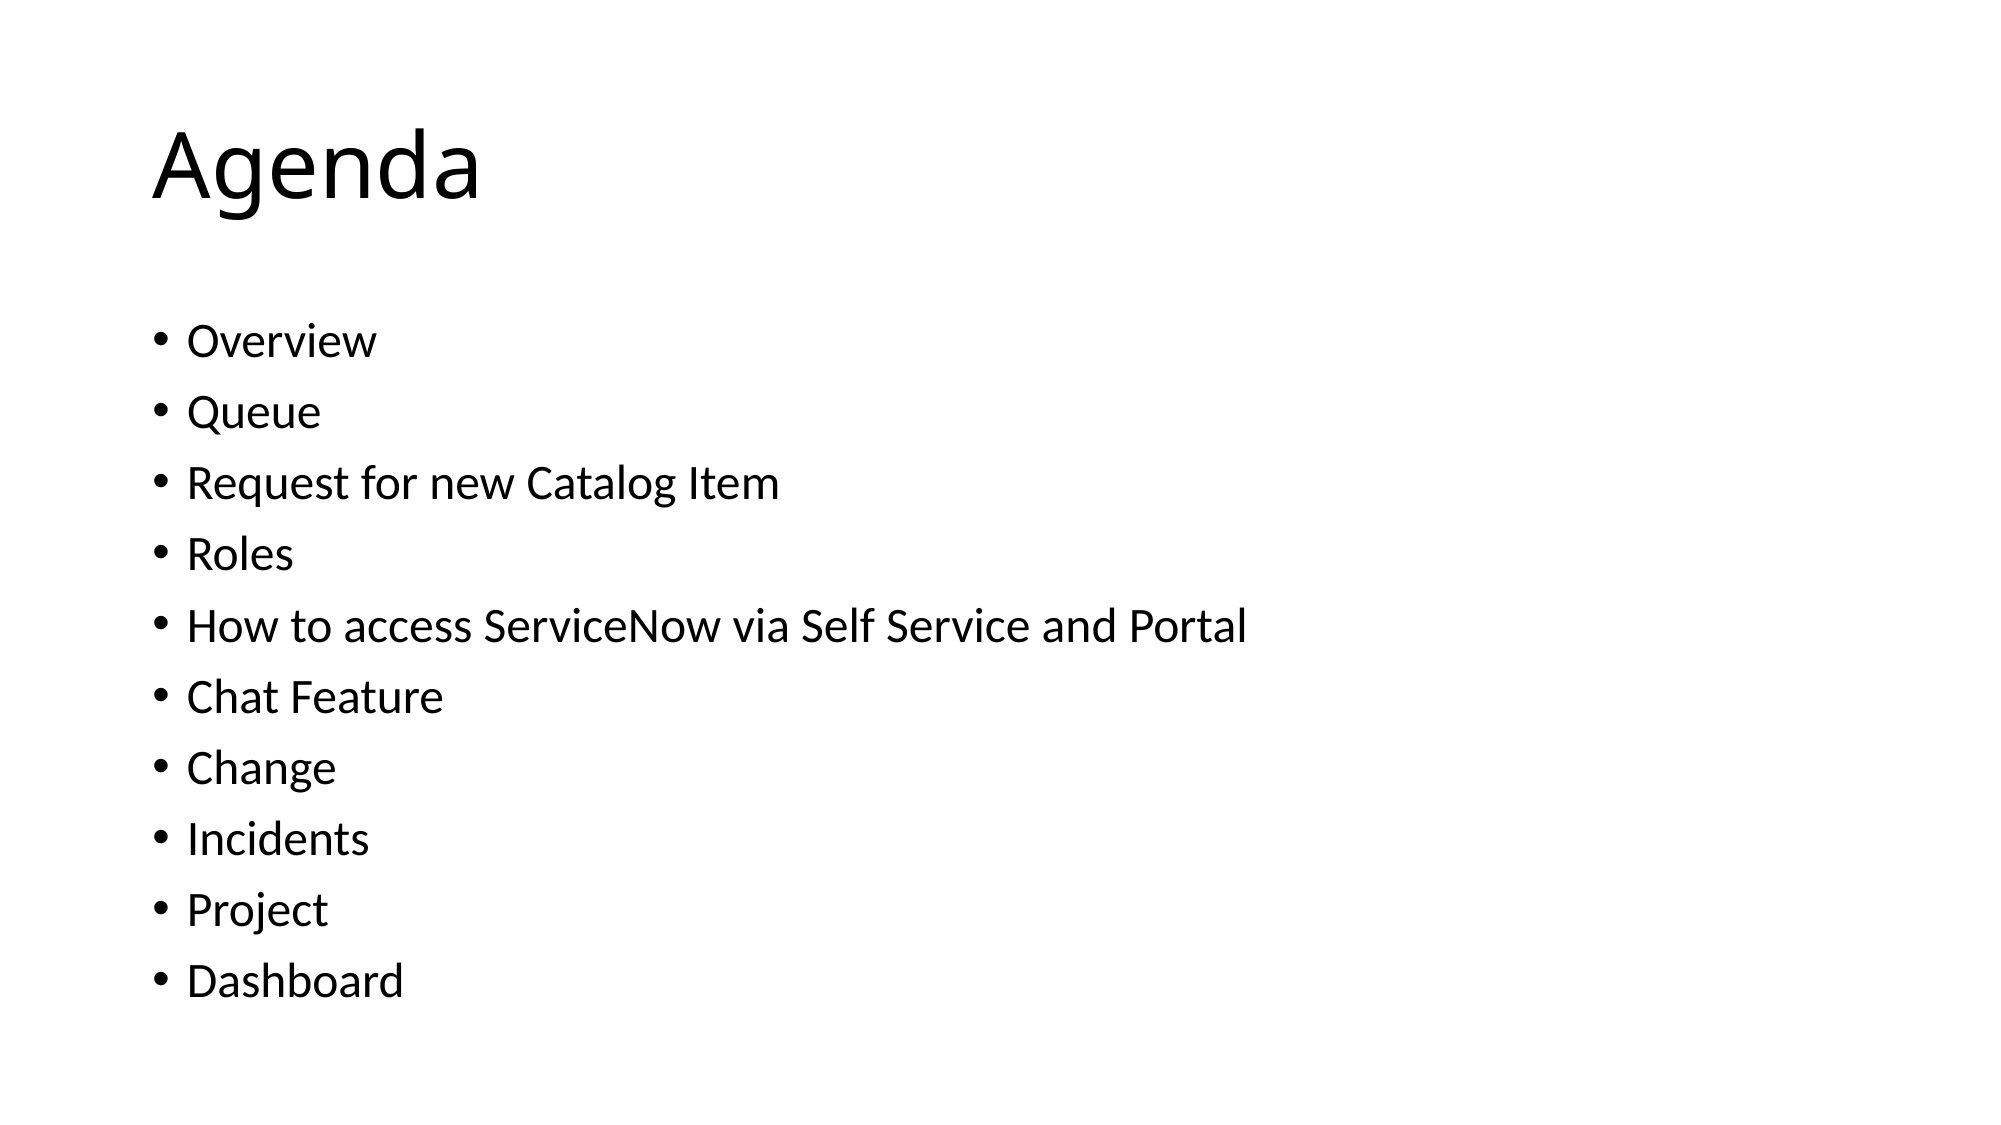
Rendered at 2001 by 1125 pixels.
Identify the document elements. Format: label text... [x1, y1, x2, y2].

title Agenda [137, 59, 1863, 278]
list Overview Queue Request for new Catalog Item Roles How to access ServiceNow via Self Service and Portal Chat Feature Change Incidents Project Dashboard [137, 307, 1863, 1022]
